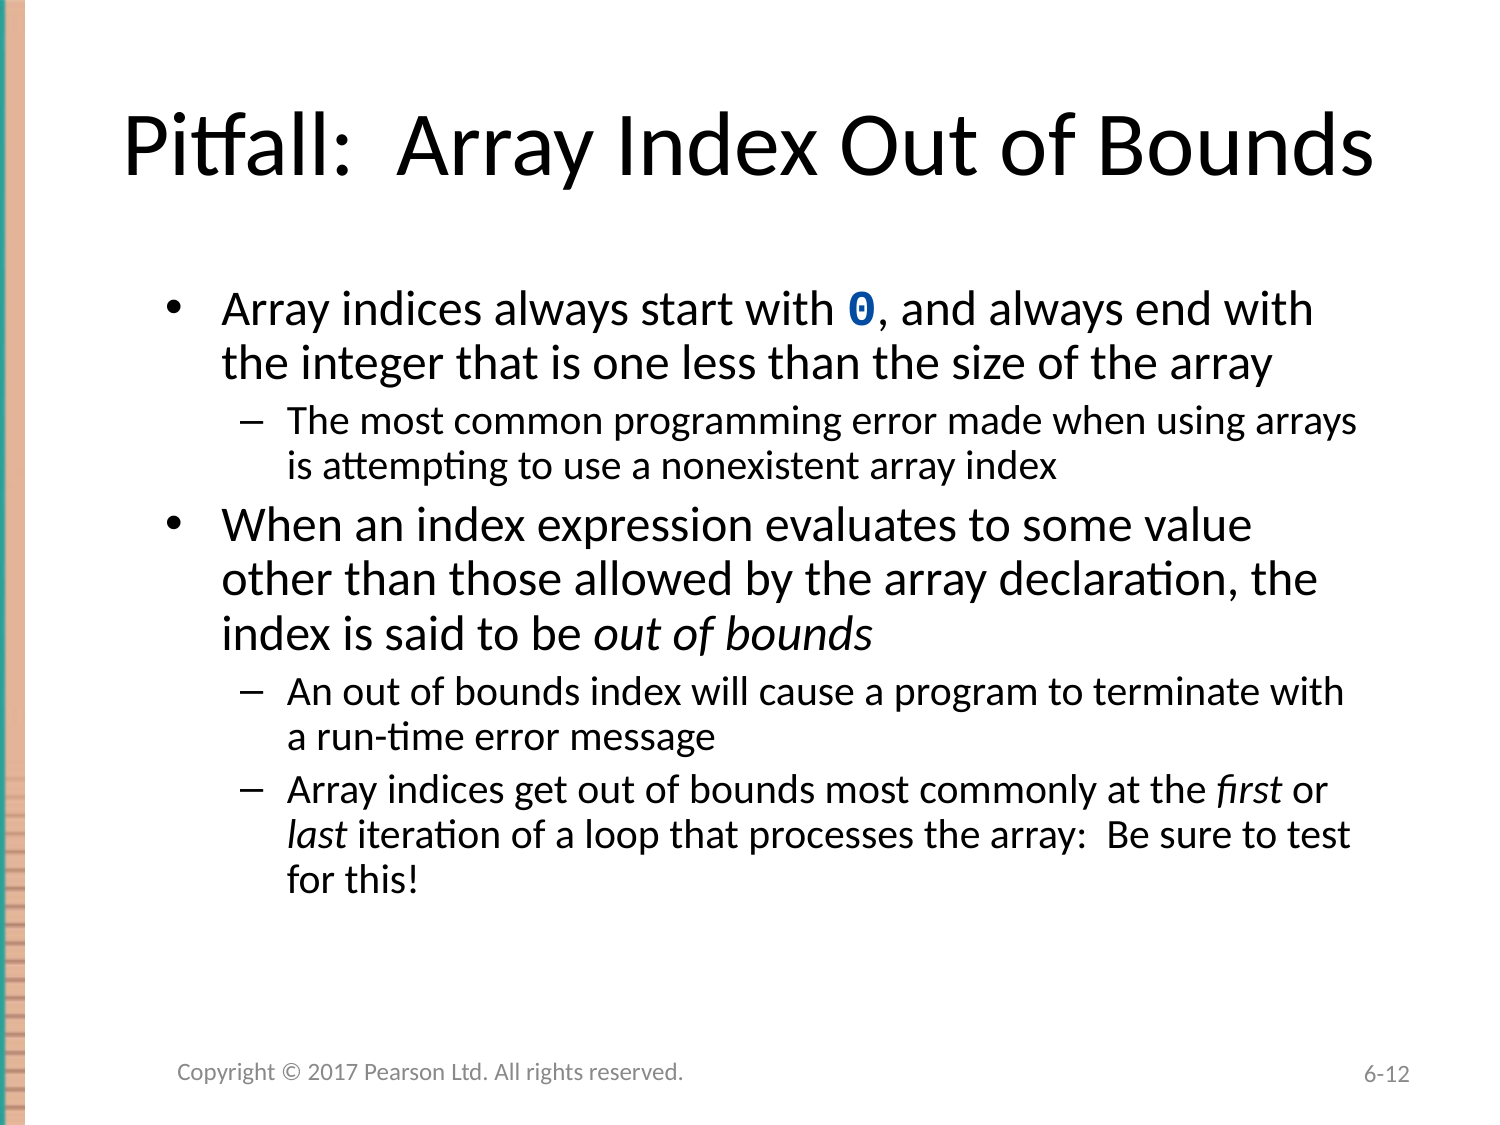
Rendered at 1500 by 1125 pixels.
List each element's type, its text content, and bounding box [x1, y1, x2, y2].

list Array indices always start with 0, and always end with the integer that is one less than the size of the array The most common programming error made when using arrays is attempting to use a nonexistent array index When an index expression evaluates to some value other than those allowed by the array declaration, the index is said to be out of bounds An out of bounds index will cause a program to terminate with a run-time error message Array indices get out of bounds most commonly at the first or last iteration of a loop that processes the array: Be sure to test for this! [150, 275, 1388, 988]
picture [0, 0, 25, 1125]
slide_number 6-12 [1074, 1042, 1425, 1103]
title Pitfall: Array Index Out of Bounds [75, 45, 1425, 233]
footer Copyright © 2017 Pearson Ltd. All rights reserved. [75, 1040, 788, 1100]
